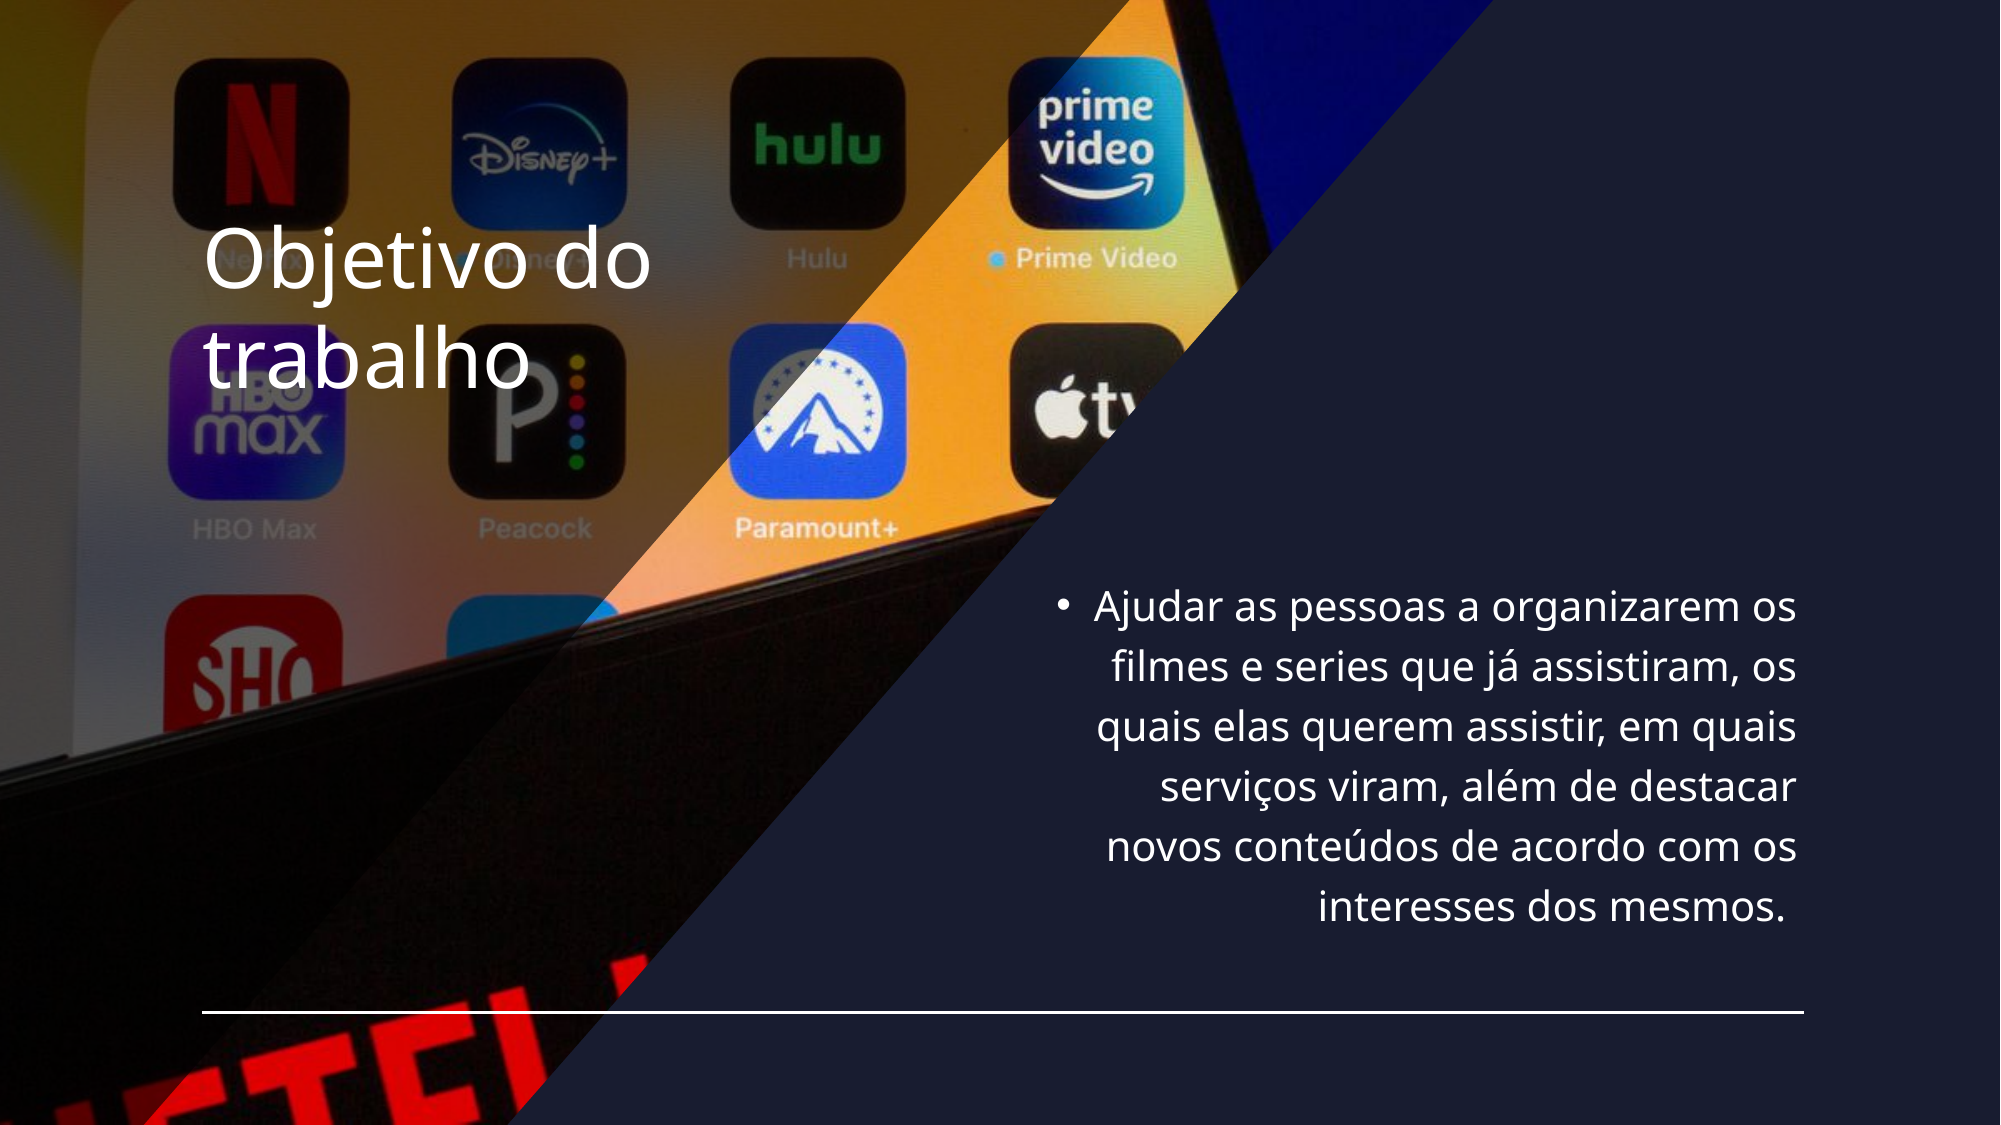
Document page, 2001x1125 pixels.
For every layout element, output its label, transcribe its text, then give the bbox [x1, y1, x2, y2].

text_box [1494, 0, 2000, 1125]
picture [0, 0, 1494, 1125]
list Ajudar as pessoas a organizarem os filmes e series que já assistiram, os quais elas querem assistir, em quais serviços viram, além de destacar novos conteúdos de acordo com os interesses dos mesmos. [1494, 427, 1813, 938]
